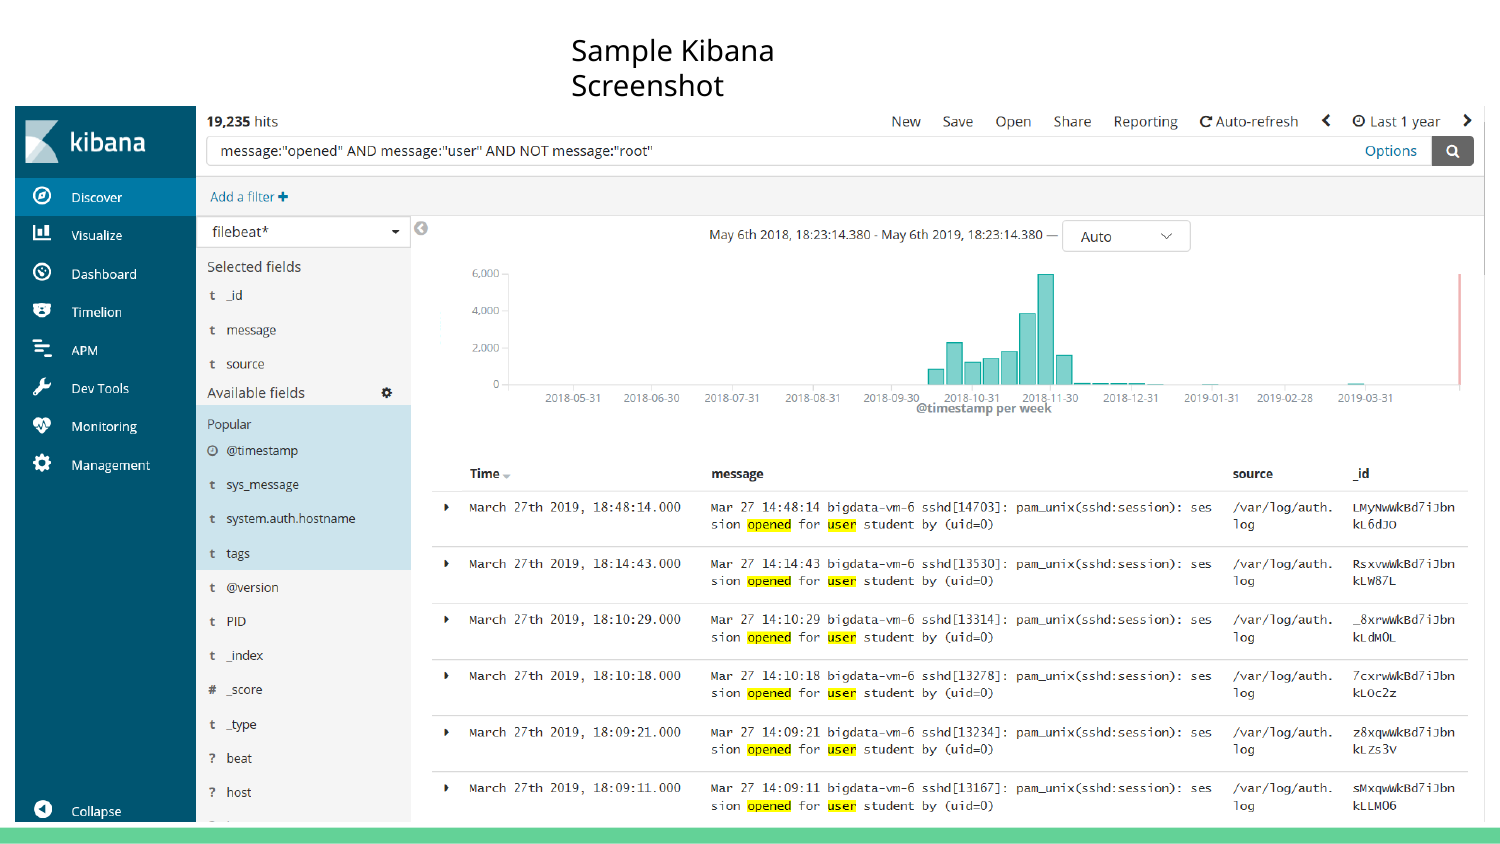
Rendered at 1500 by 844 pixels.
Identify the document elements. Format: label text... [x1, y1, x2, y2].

picture [92, 132, 103, 151]
picture [34, 304, 50, 317]
picture [26, 121, 57, 162]
picture [34, 418, 50, 433]
picture [120, 137, 130, 151]
picture [72, 132, 81, 151]
picture [34, 454, 50, 471]
picture [34, 379, 49, 395]
text_box Sample Kibana Screenshot [556, 17, 944, 91]
picture [134, 137, 145, 151]
picture [100, 308, 109, 316]
picture [197, 106, 1485, 822]
picture [105, 137, 117, 151]
picture [35, 801, 51, 817]
picture [34, 226, 50, 240]
